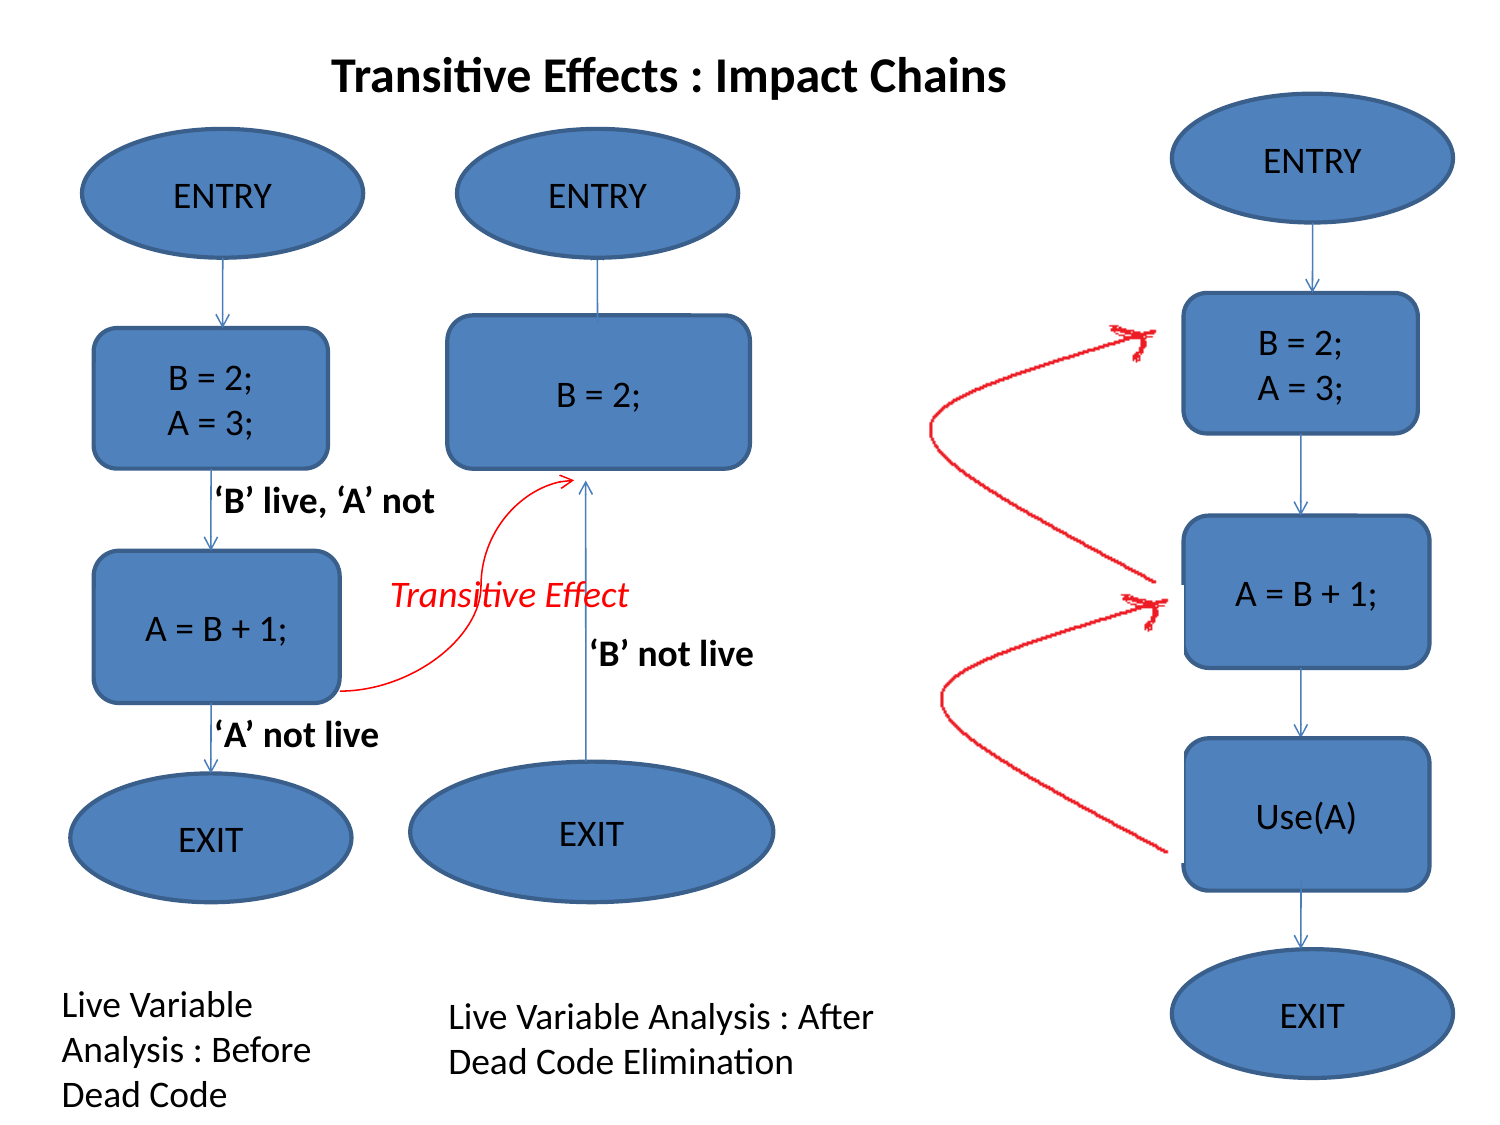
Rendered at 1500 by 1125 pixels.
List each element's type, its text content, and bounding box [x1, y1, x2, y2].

text_box EXIT [70, 773, 352, 903]
text_box EXIT [410, 761, 774, 903]
text_box ‘A’ not live [199, 703, 469, 763]
text_box Live Variable Analysis : After Dead Code Elimination [433, 984, 903, 1090]
text_box [205, 763, 217, 774]
text_box EXIT [1171, 949, 1454, 1078]
text_box ‘B’ not live [574, 621, 867, 681]
text_box [1293, 433, 1309, 516]
text_box [1293, 878, 1309, 950]
text_box A = B + 1; [1183, 515, 1430, 668]
text_box ‘B’ live, ‘A’ not [199, 468, 575, 529]
text_box B = 2; A = 3; [93, 327, 328, 469]
text_box [215, 257, 230, 329]
text_box A = B + 1; [93, 550, 340, 704]
text_box Live Variable Analysis : Before Dead Code Elimination [46, 972, 411, 1125]
text_box [1305, 222, 1320, 293]
text_box ENTRY [1171, 93, 1454, 223]
text_box Transitive Effects : Impact Chains [316, 35, 1231, 110]
text_box B = 2; A = 3; [1183, 292, 1418, 434]
text_box [203, 529, 219, 551]
text_box ENTRY [456, 128, 739, 258]
text_box Use(A) [1183, 738, 1430, 891]
picture [913, 316, 1184, 863]
text_box B = 2; [447, 315, 750, 469]
text_box ENTRY [81, 128, 364, 258]
text_box [578, 480, 593, 562]
text_box Transitive Effect [374, 562, 727, 623]
